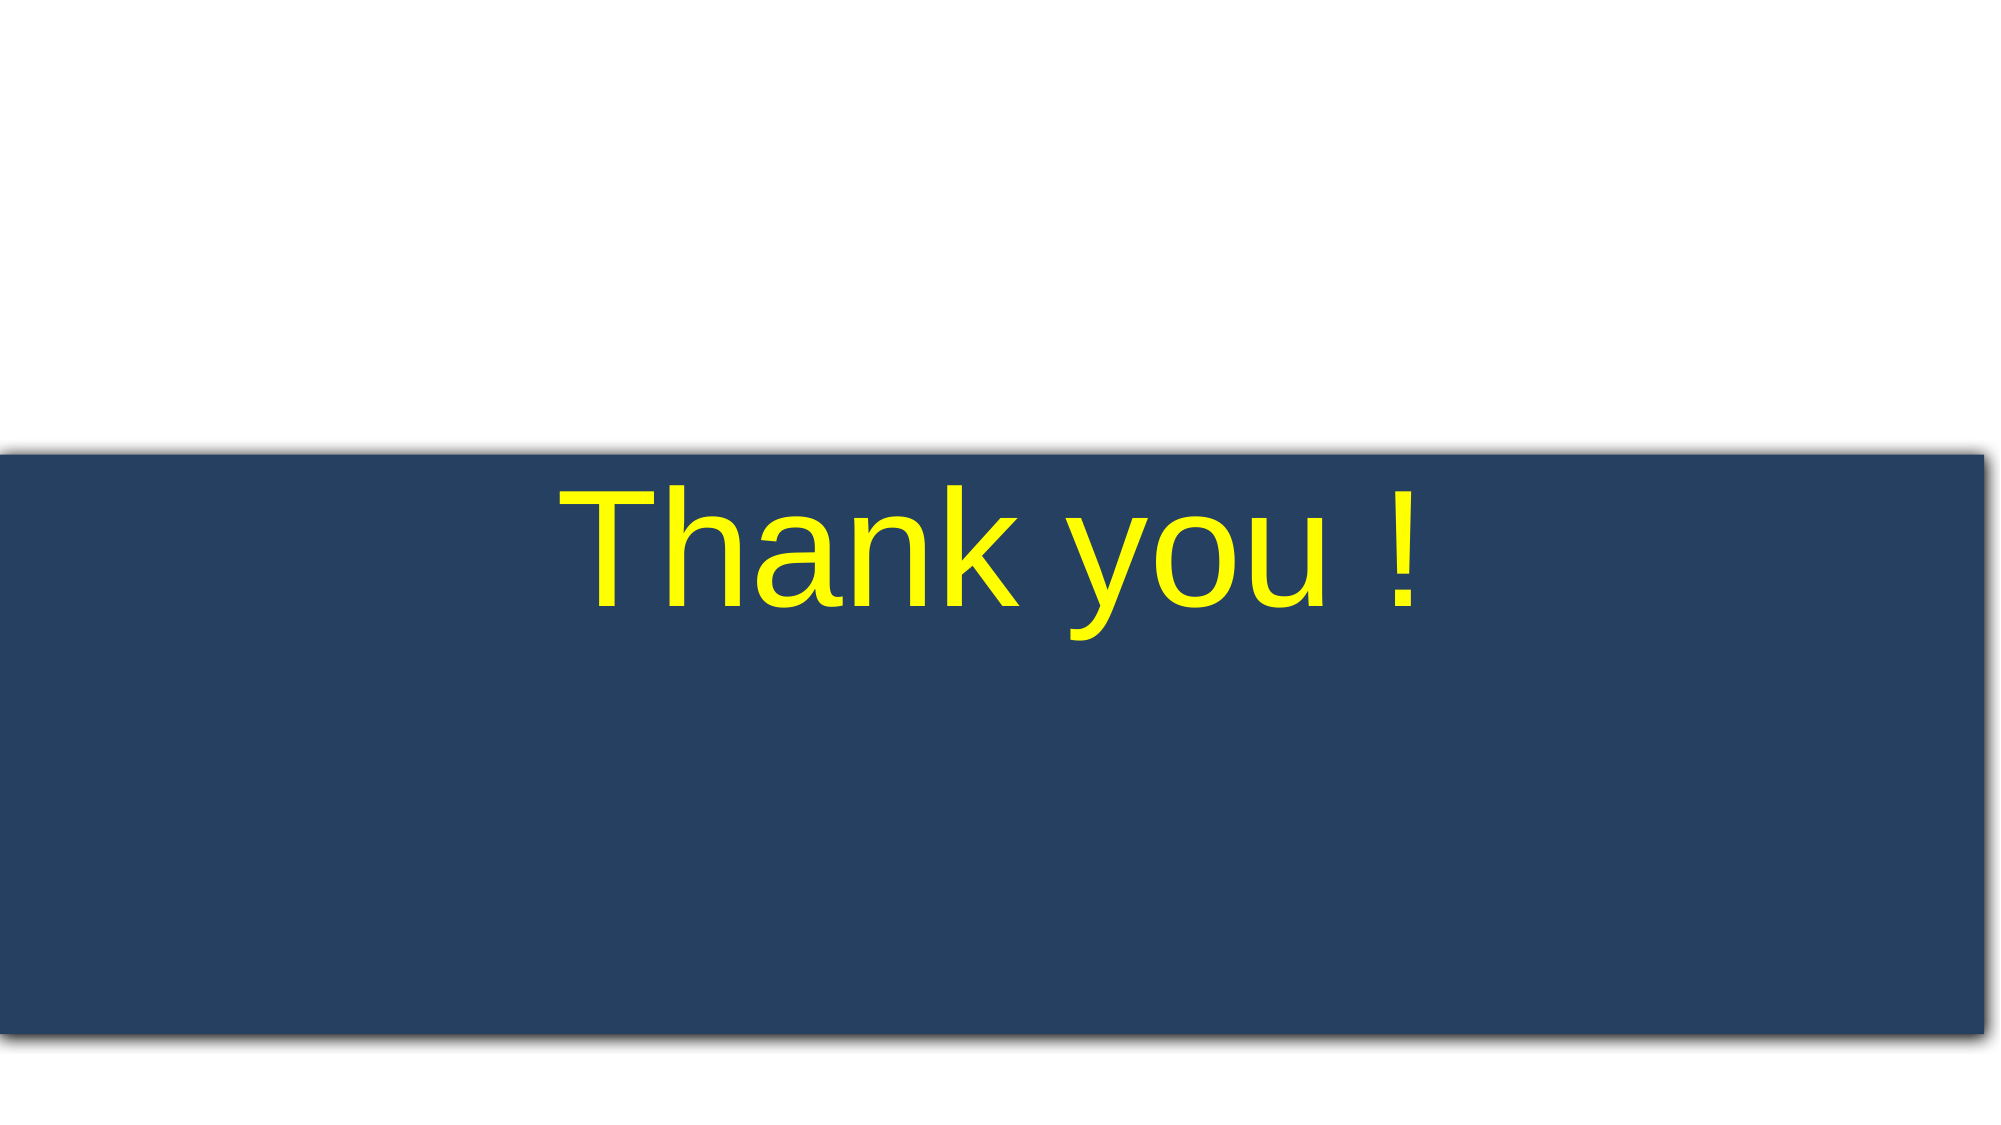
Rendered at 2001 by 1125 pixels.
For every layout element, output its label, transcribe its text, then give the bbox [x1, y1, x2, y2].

list Thank you ! [0, 454, 1985, 1035]
